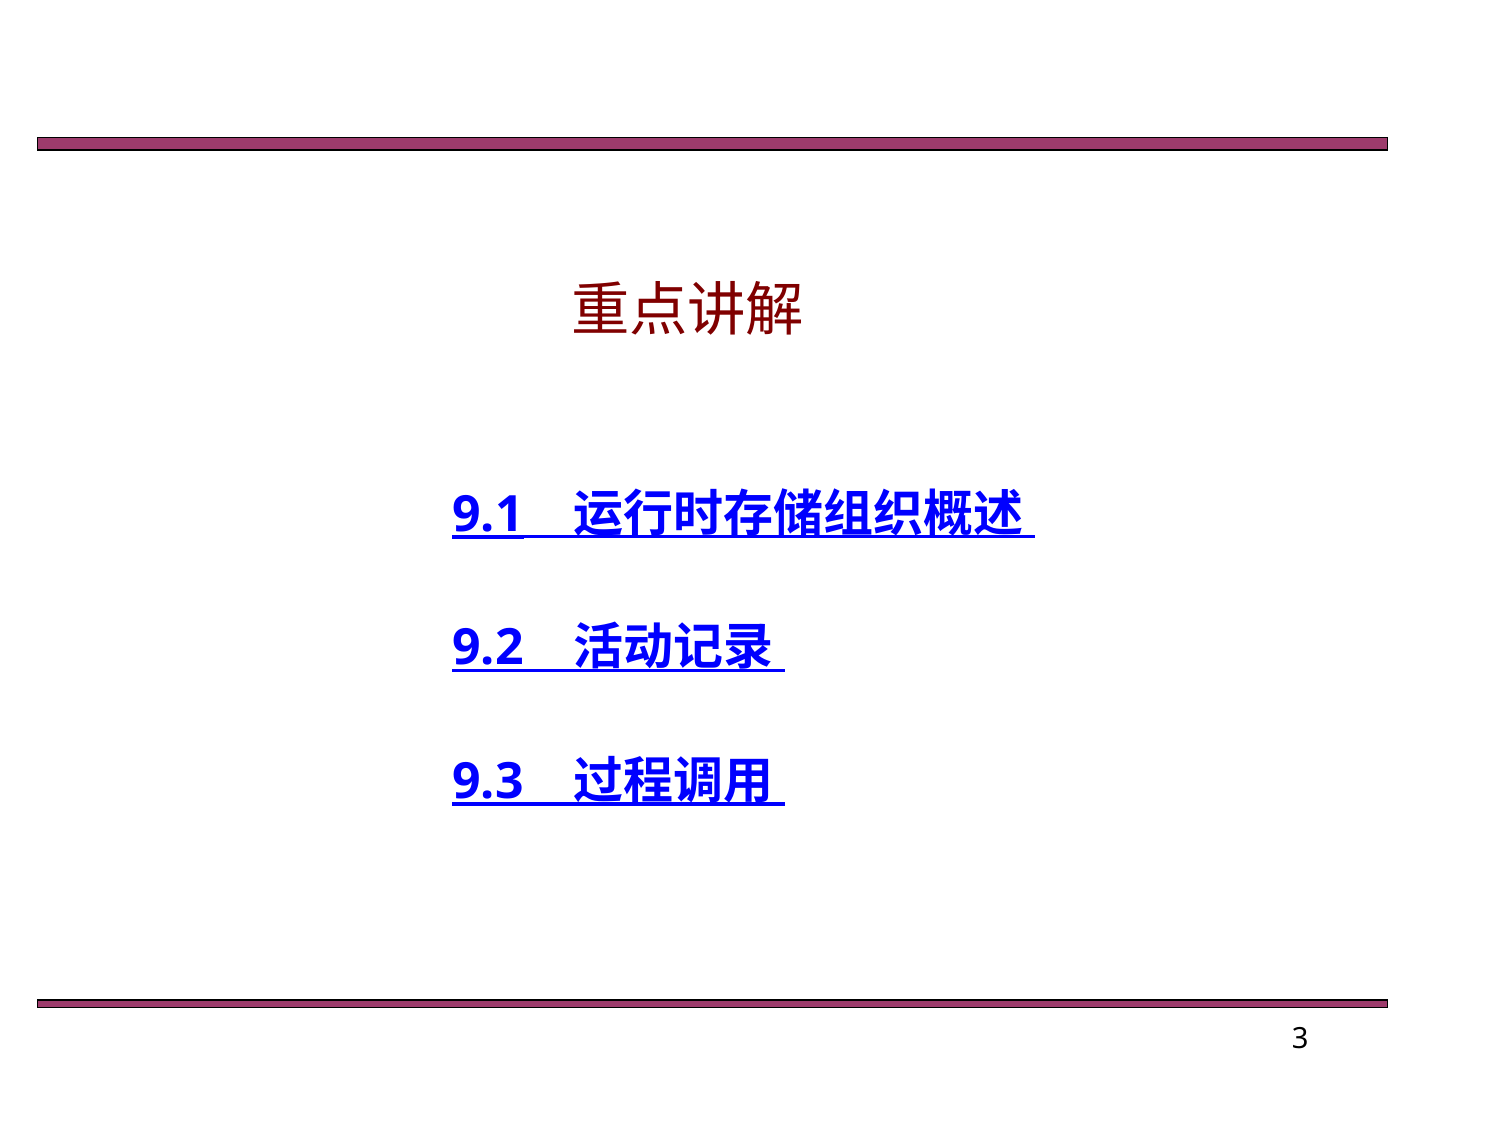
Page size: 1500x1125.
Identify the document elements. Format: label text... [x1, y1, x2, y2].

text_box 重点讲解 [549, 264, 825, 350]
slide_number 3 [1125, 1012, 1475, 1053]
text_box 9.1 运行时存储组织概述 9.2 活动记录 9.3 过程调用 [437, 437, 1138, 829]
